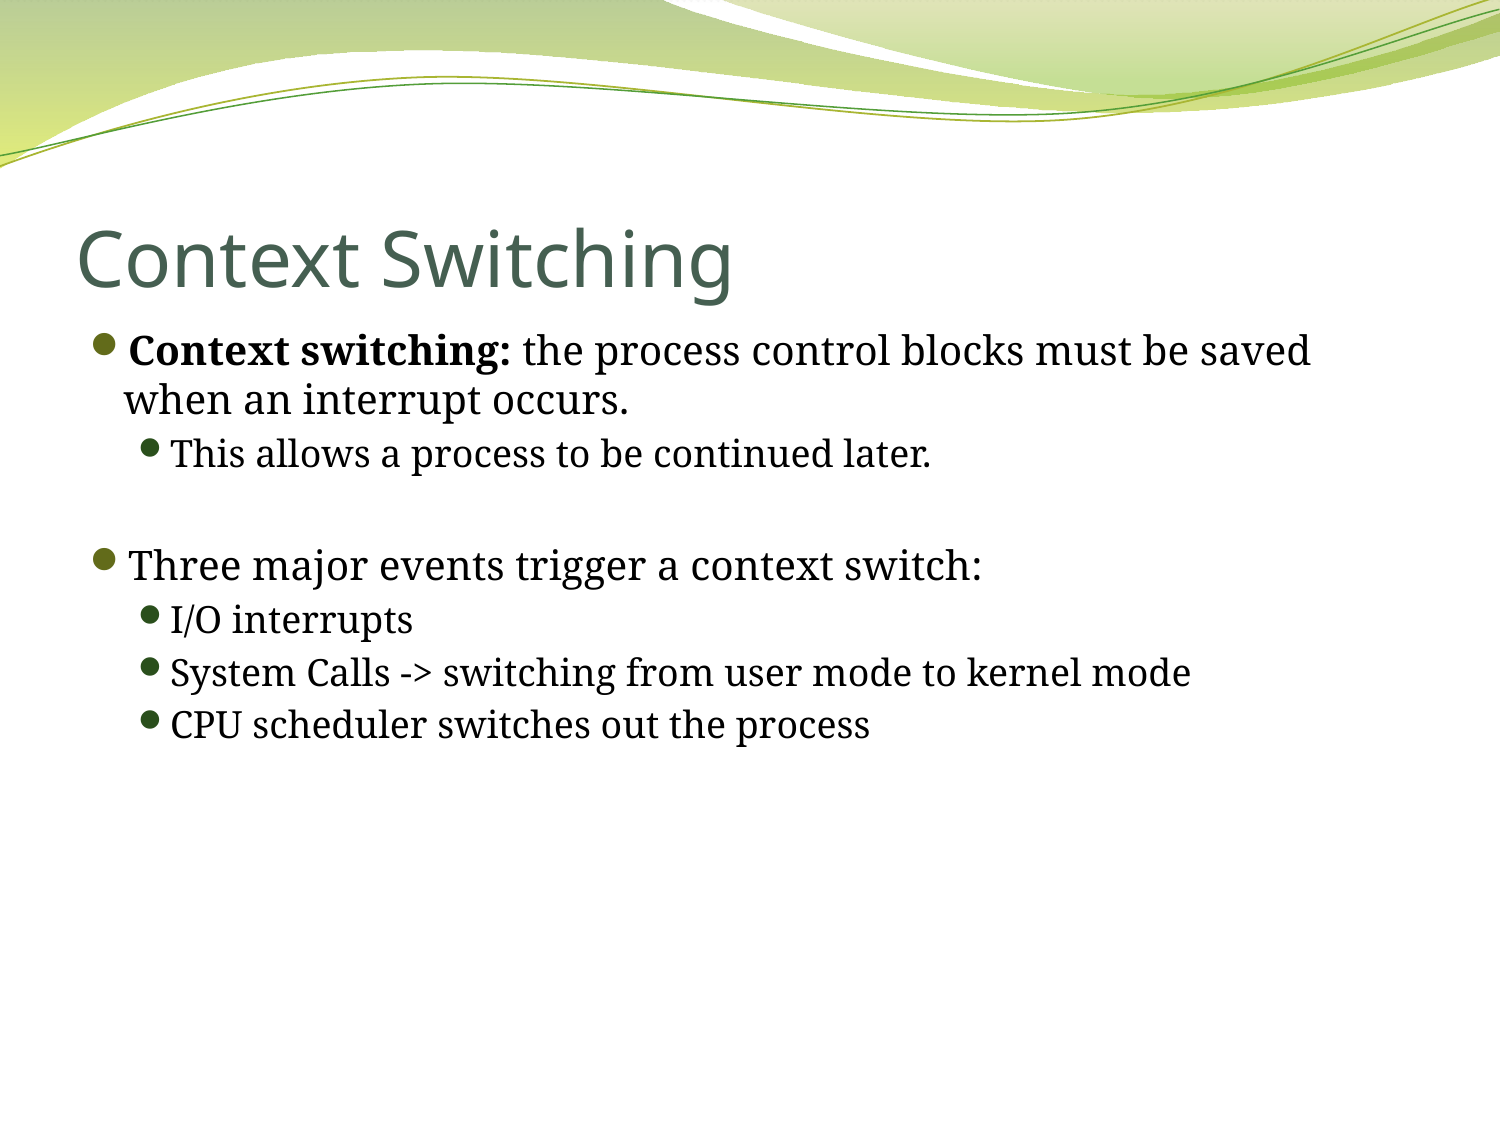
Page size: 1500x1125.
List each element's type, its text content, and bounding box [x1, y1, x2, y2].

list Context switching: the process control blocks must be saved when an interrupt occurs. This allows a process to be continued later. Three major events trigger a context switch: I/O interrupts System Calls -> switching from user mode to kernel mode CPU scheduler switches out the process [75, 317, 1425, 1038]
title Context Switching [75, 115, 1425, 303]
